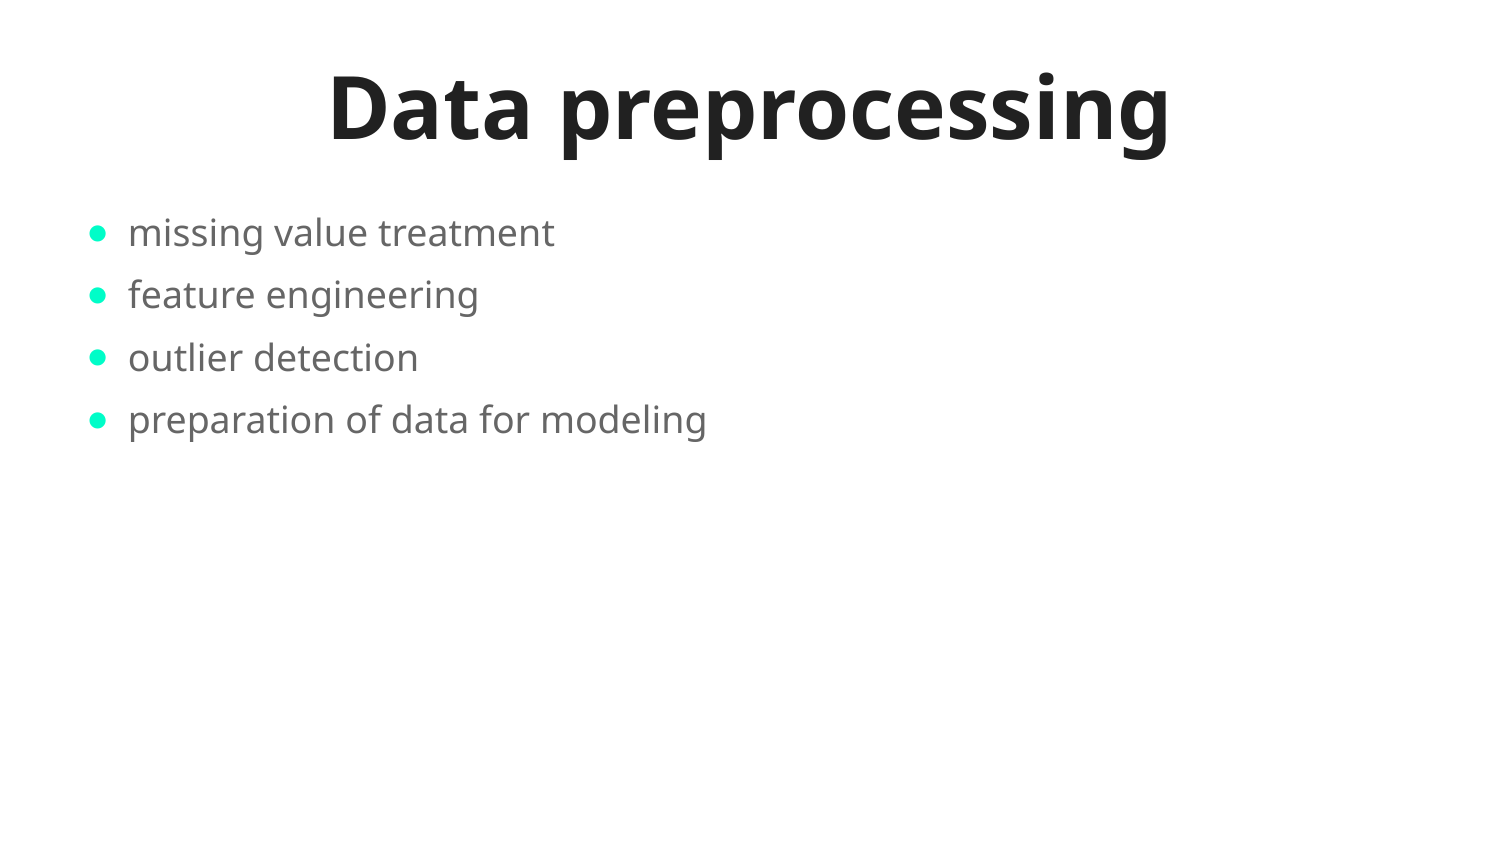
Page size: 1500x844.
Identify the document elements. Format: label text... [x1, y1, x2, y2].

list missing value treatment feature engineering outlier detection preparation of data for modeling [75, 196, 1425, 754]
title Data preprocessing [75, 33, 1425, 175]
